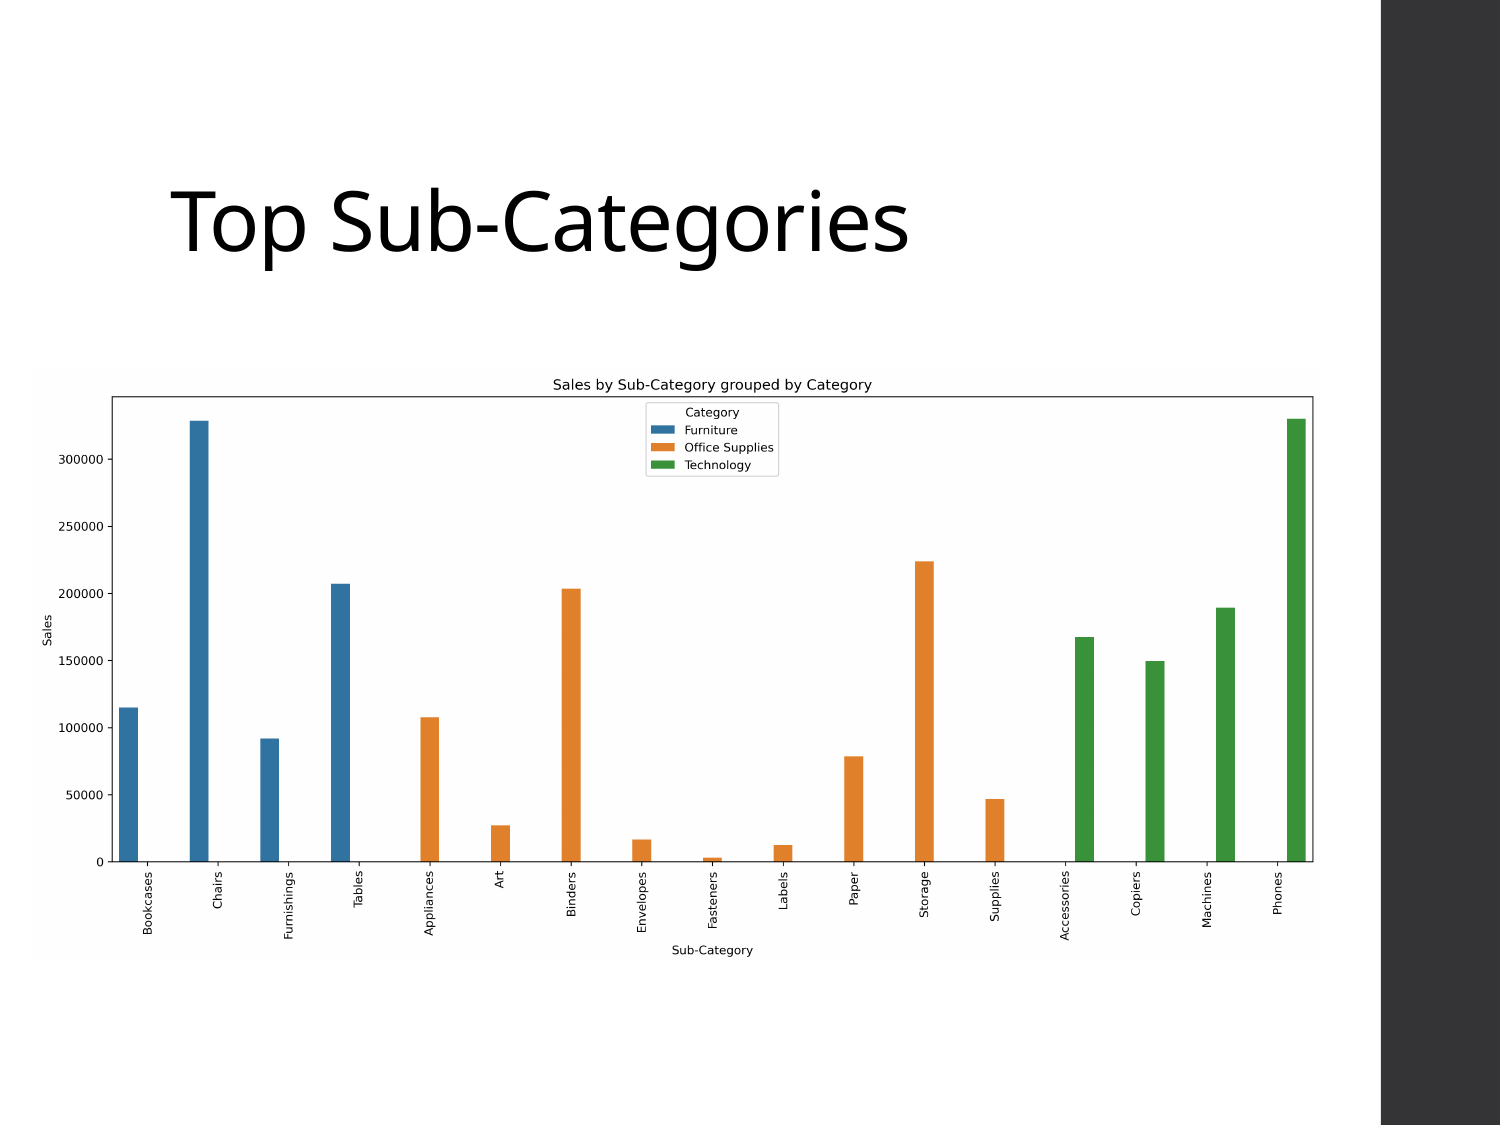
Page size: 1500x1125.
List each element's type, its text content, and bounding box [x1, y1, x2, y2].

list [33, 370, 1321, 965]
title Top Sub-Categories [155, 60, 1348, 278]
